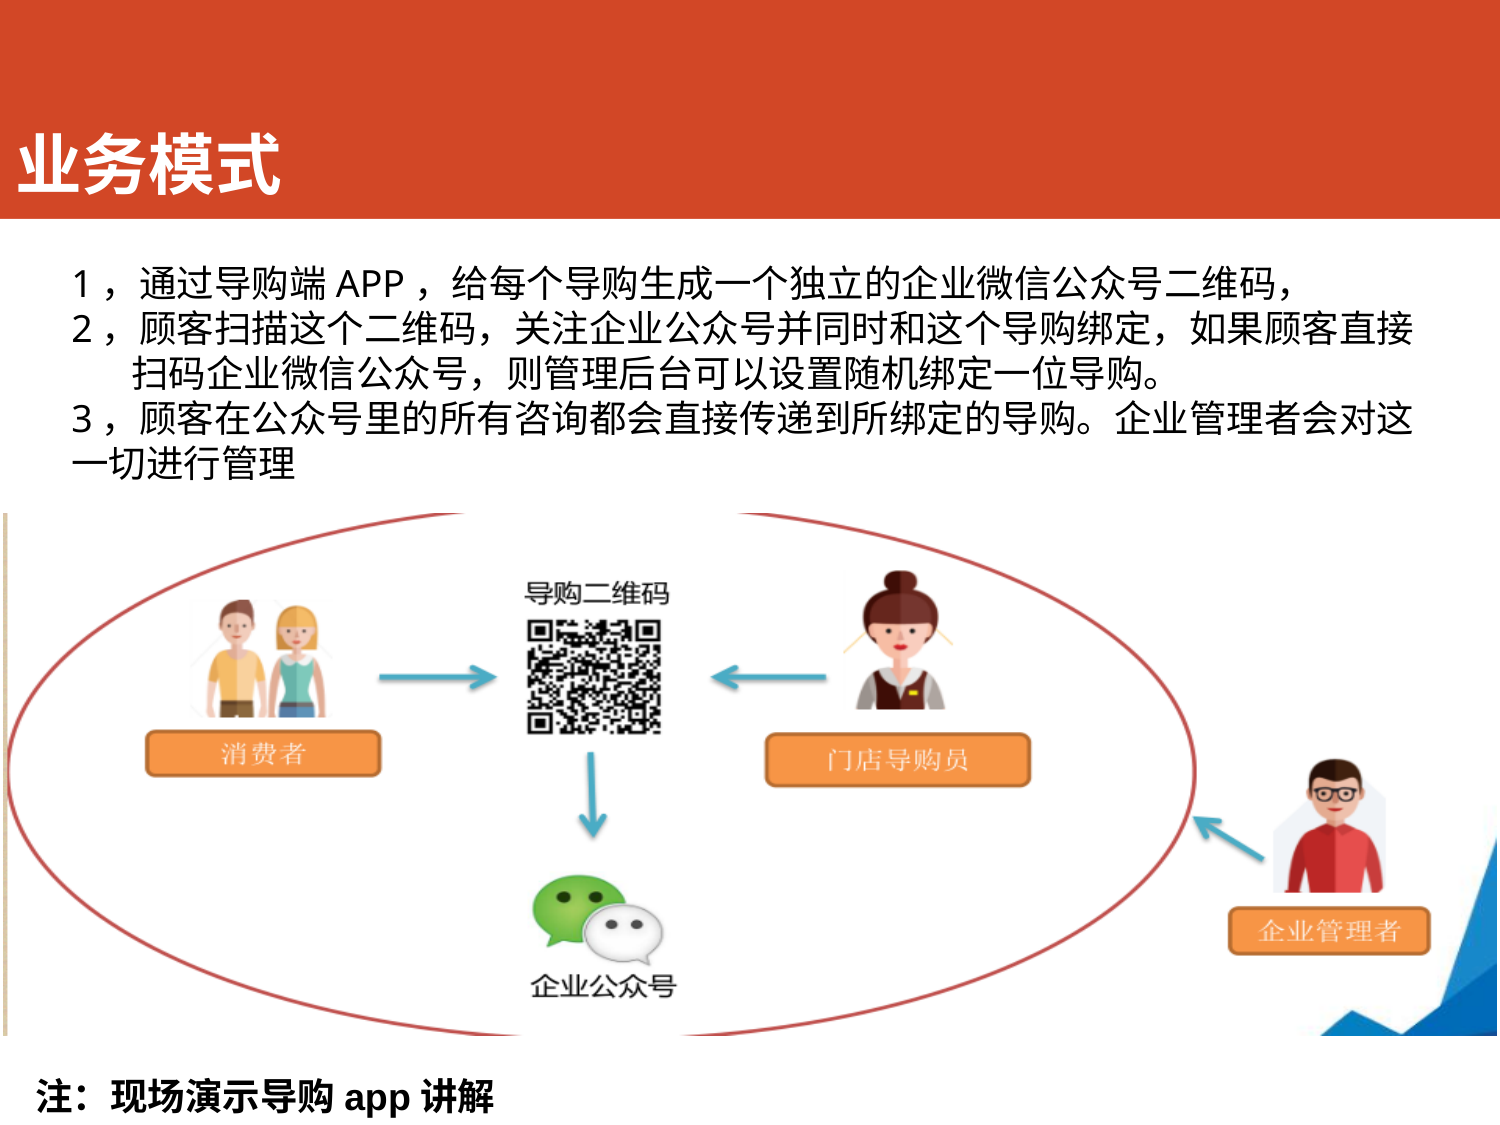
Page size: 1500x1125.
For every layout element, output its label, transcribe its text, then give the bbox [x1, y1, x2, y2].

text_box [0, 0, 1500, 219]
text_box 1，通过导购端APP，给每个导购生成一个独立的企业微信公众号二维码， 2，顾客扫描这个二维码，关注企业公众号并同时和这个导购绑定，如果顾客直接 扫码企业微信公众号，则管理后台可以设置随机绑定一位导购。 3，顾客在公众号里的所有咨询都会直接传递到所绑定的导购。企业管理者会对这一切进行管理 [56, 252, 1448, 493]
picture [2, 513, 1498, 1036]
title 业务模式 [0, 89, 1323, 211]
text_box 注：现场演示导购app讲解 [20, 1066, 1483, 1125]
